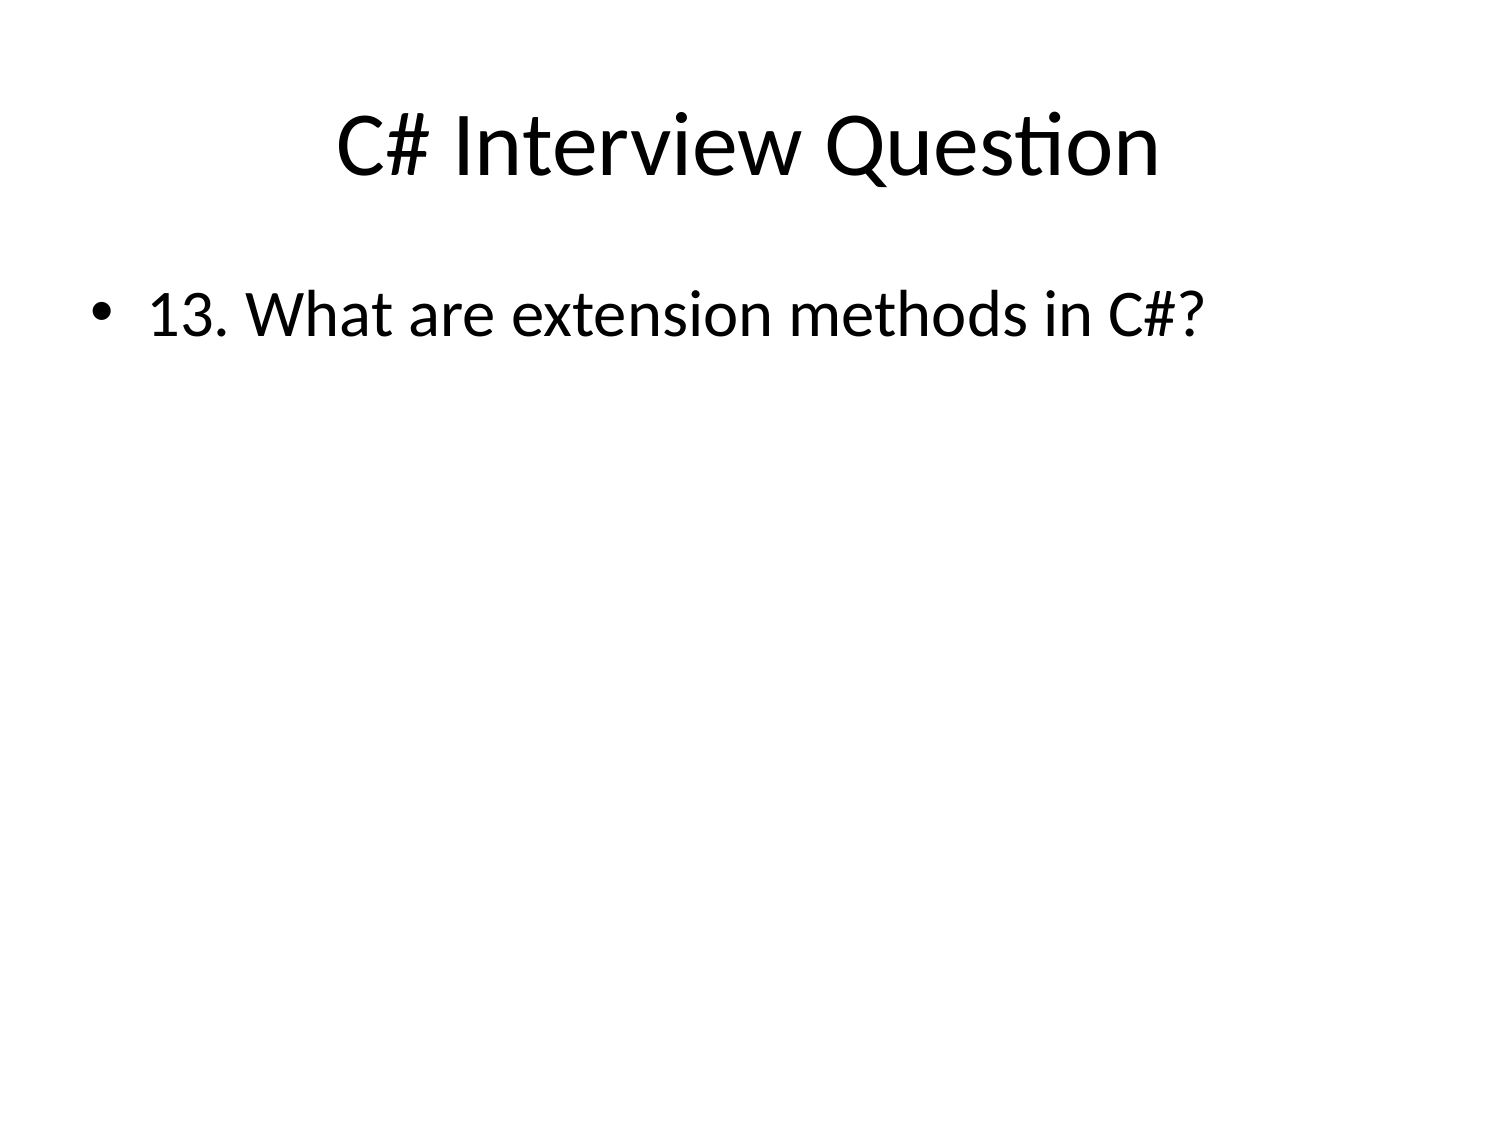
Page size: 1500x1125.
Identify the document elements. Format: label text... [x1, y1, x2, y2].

title C# Interview Question [75, 45, 1425, 233]
list 13. What are extension methods in C#? [75, 262, 1425, 1005]
